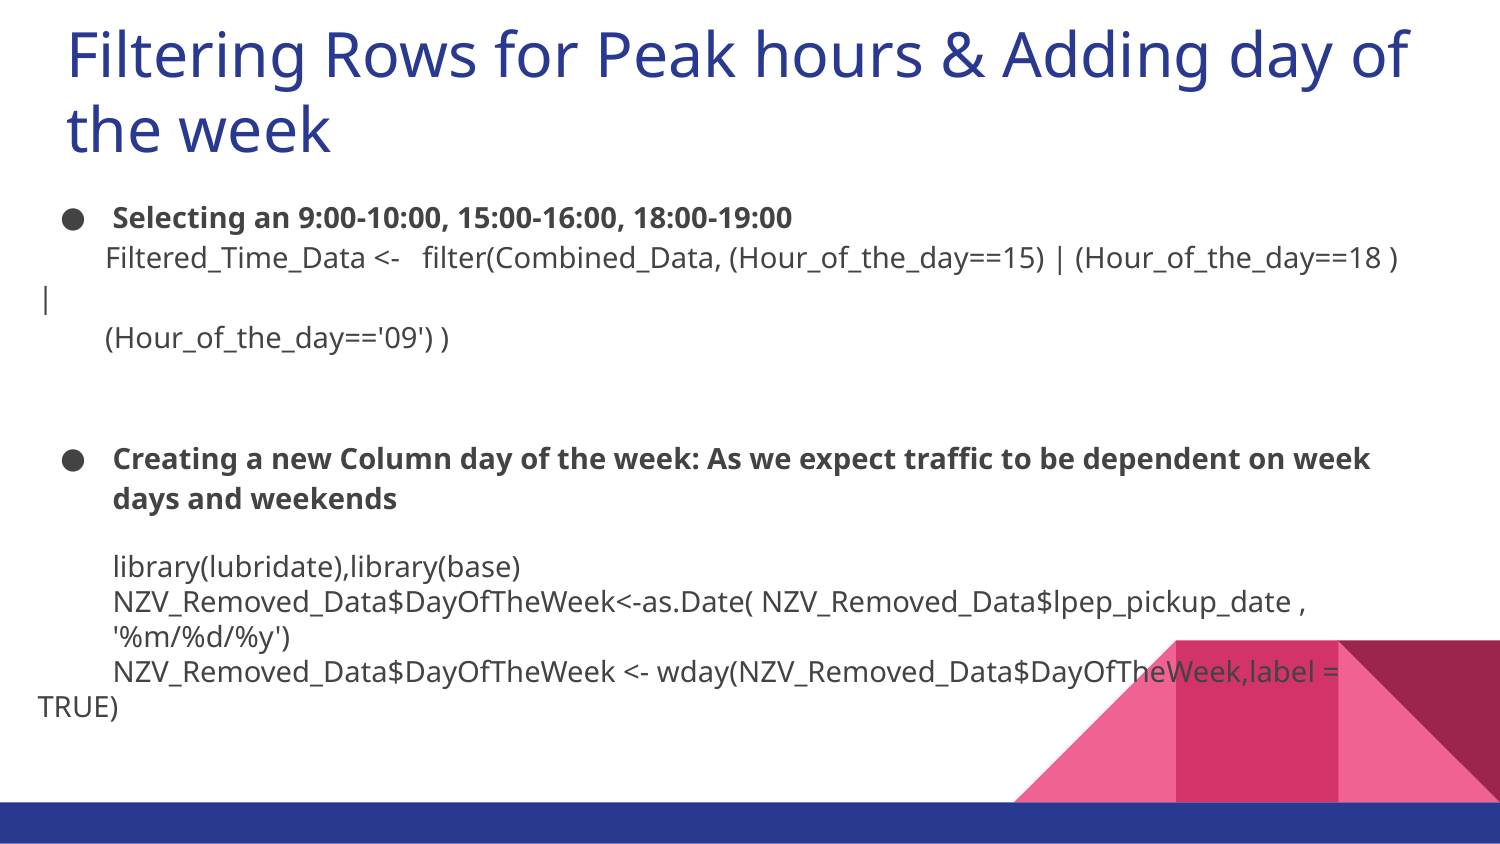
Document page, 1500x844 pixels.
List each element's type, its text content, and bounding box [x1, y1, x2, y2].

list Selecting an 9:00-10:00, 15:00-16:00, 18:00-19:00 Filtered_Time_Data <- filter(Combined_Data, (Hour_of_the_day==15) | (Hour_of_the_day==18 ) | (Hour_of_the_day=='09') ) Creating a new Column day of the week: As we expect traffic to be dependent on week days and weekends library(lubridate),library(base) NZV_Removed_Data$DayOfTheWeek<-as.Date( NZV_Removed_Data$lpep_pickup_date , '%m/%d/%y') NZV_Removed_Data$DayOfTheWeek <- wday(NZV_Removed_Data$DayOfTheWeek,label = TRUE) [22, 166, 1421, 779]
title Filtering Rows for Peak hours & Adding day of the week [51, 0, 1449, 167]
